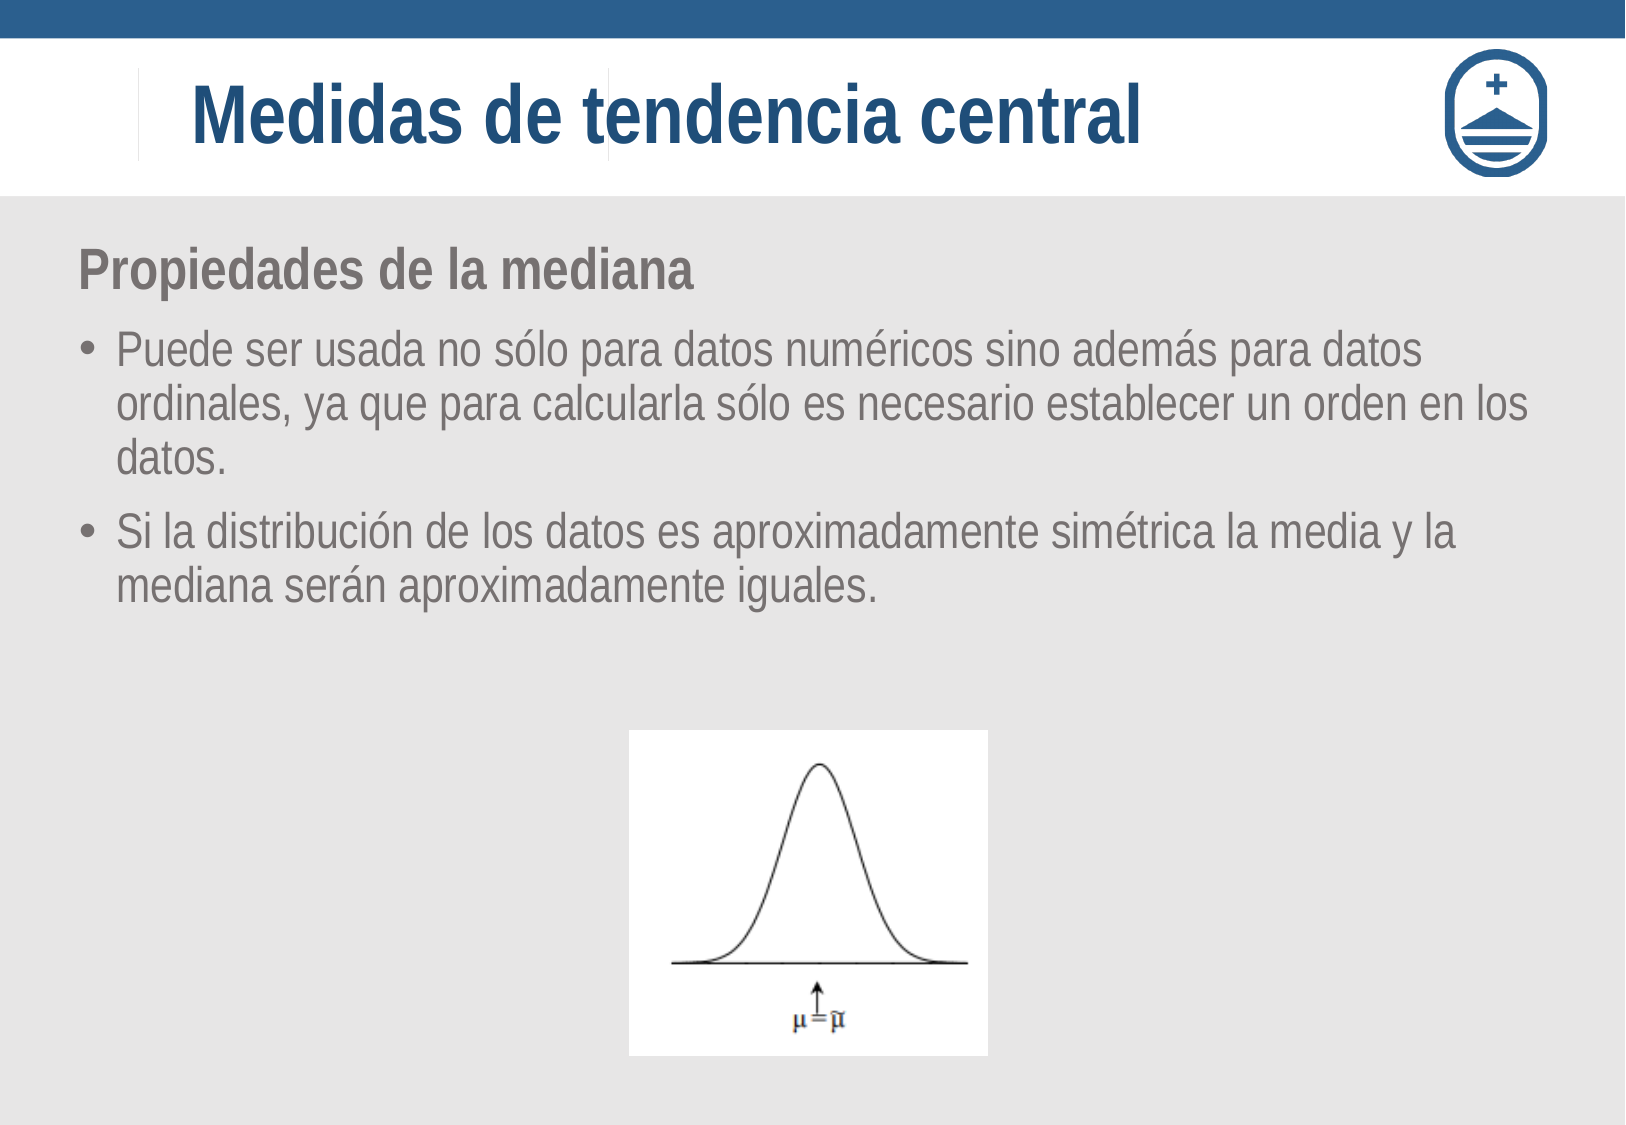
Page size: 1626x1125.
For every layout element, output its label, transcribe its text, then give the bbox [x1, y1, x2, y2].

picture [629, 730, 989, 1056]
list Propiedades de la mediana Puede ser usada no sólo para datos numéricos sino además para datos ordinales, ya que para calcularla sólo es necesario establecer un orden en los datos. Si la distribución de los datos es aproximadamente simétrica la media y la mediana serán aproximadamente iguales. [63, 231, 1575, 1056]
title Medidas de tendencia central [176, 73, 1332, 160]
